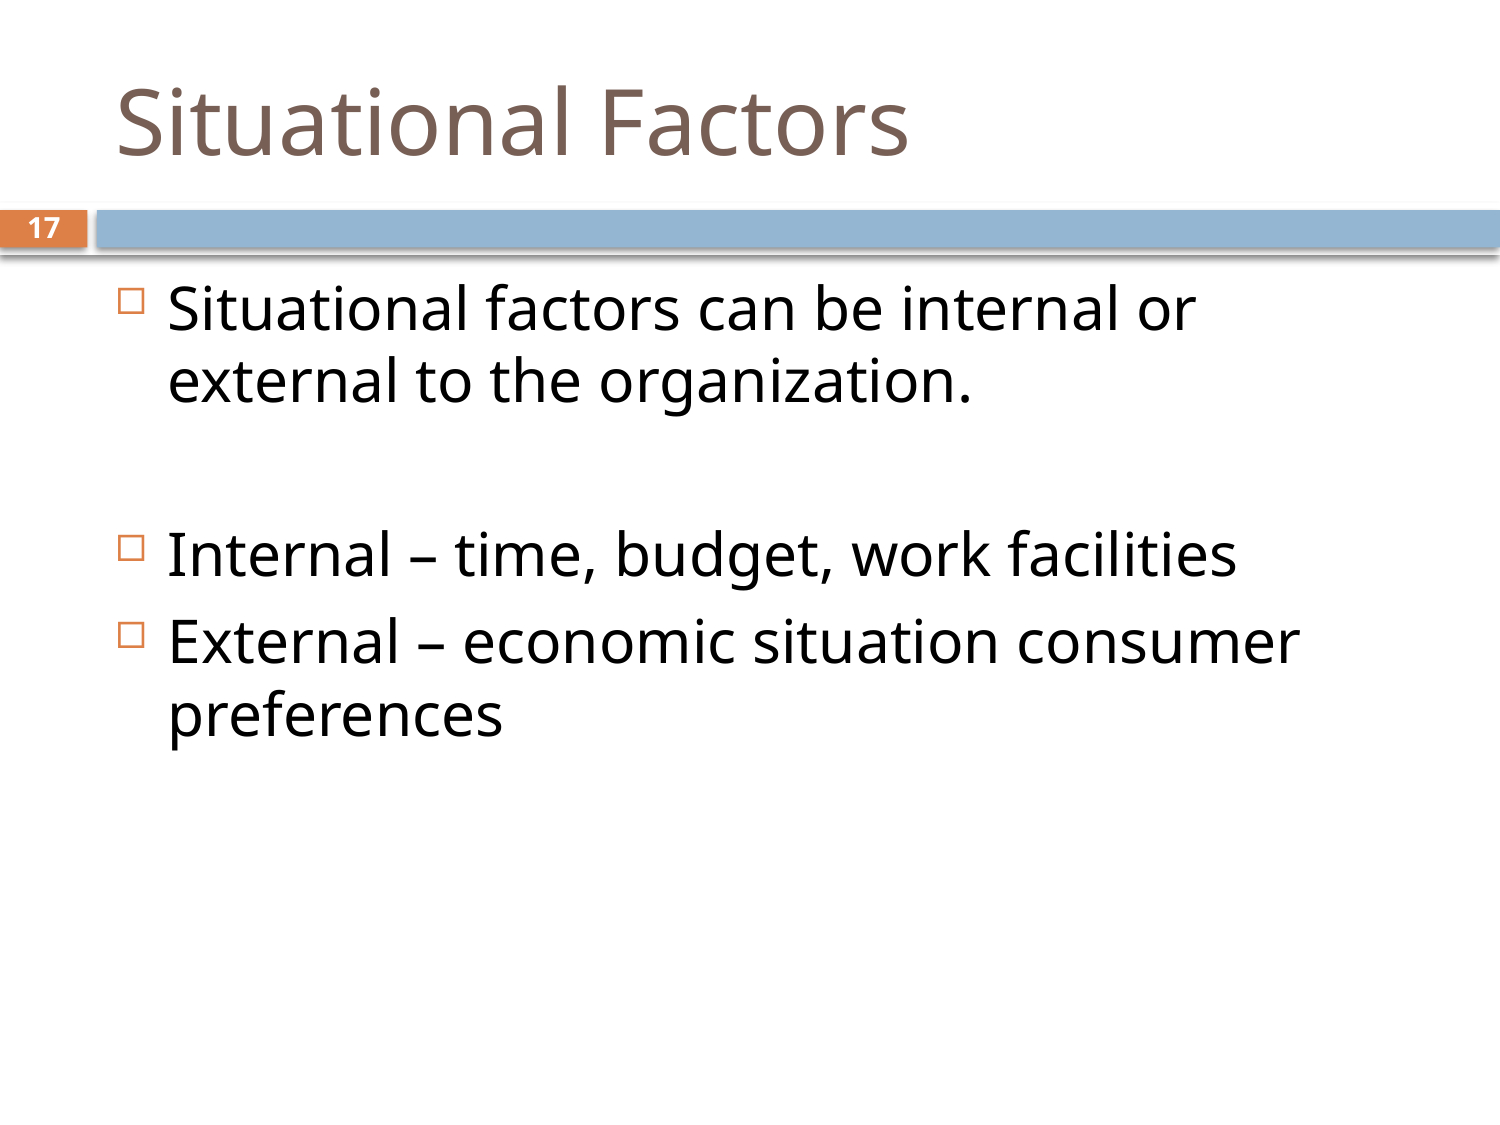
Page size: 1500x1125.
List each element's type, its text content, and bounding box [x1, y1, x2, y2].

list Situational factors can be internal or external to the organization. Internal – time, budget, work facilities External – economic situation consumer preferences [100, 262, 1438, 1000]
slide_number 17 [0, 208, 88, 249]
title Situational Factors [100, 37, 1438, 200]
